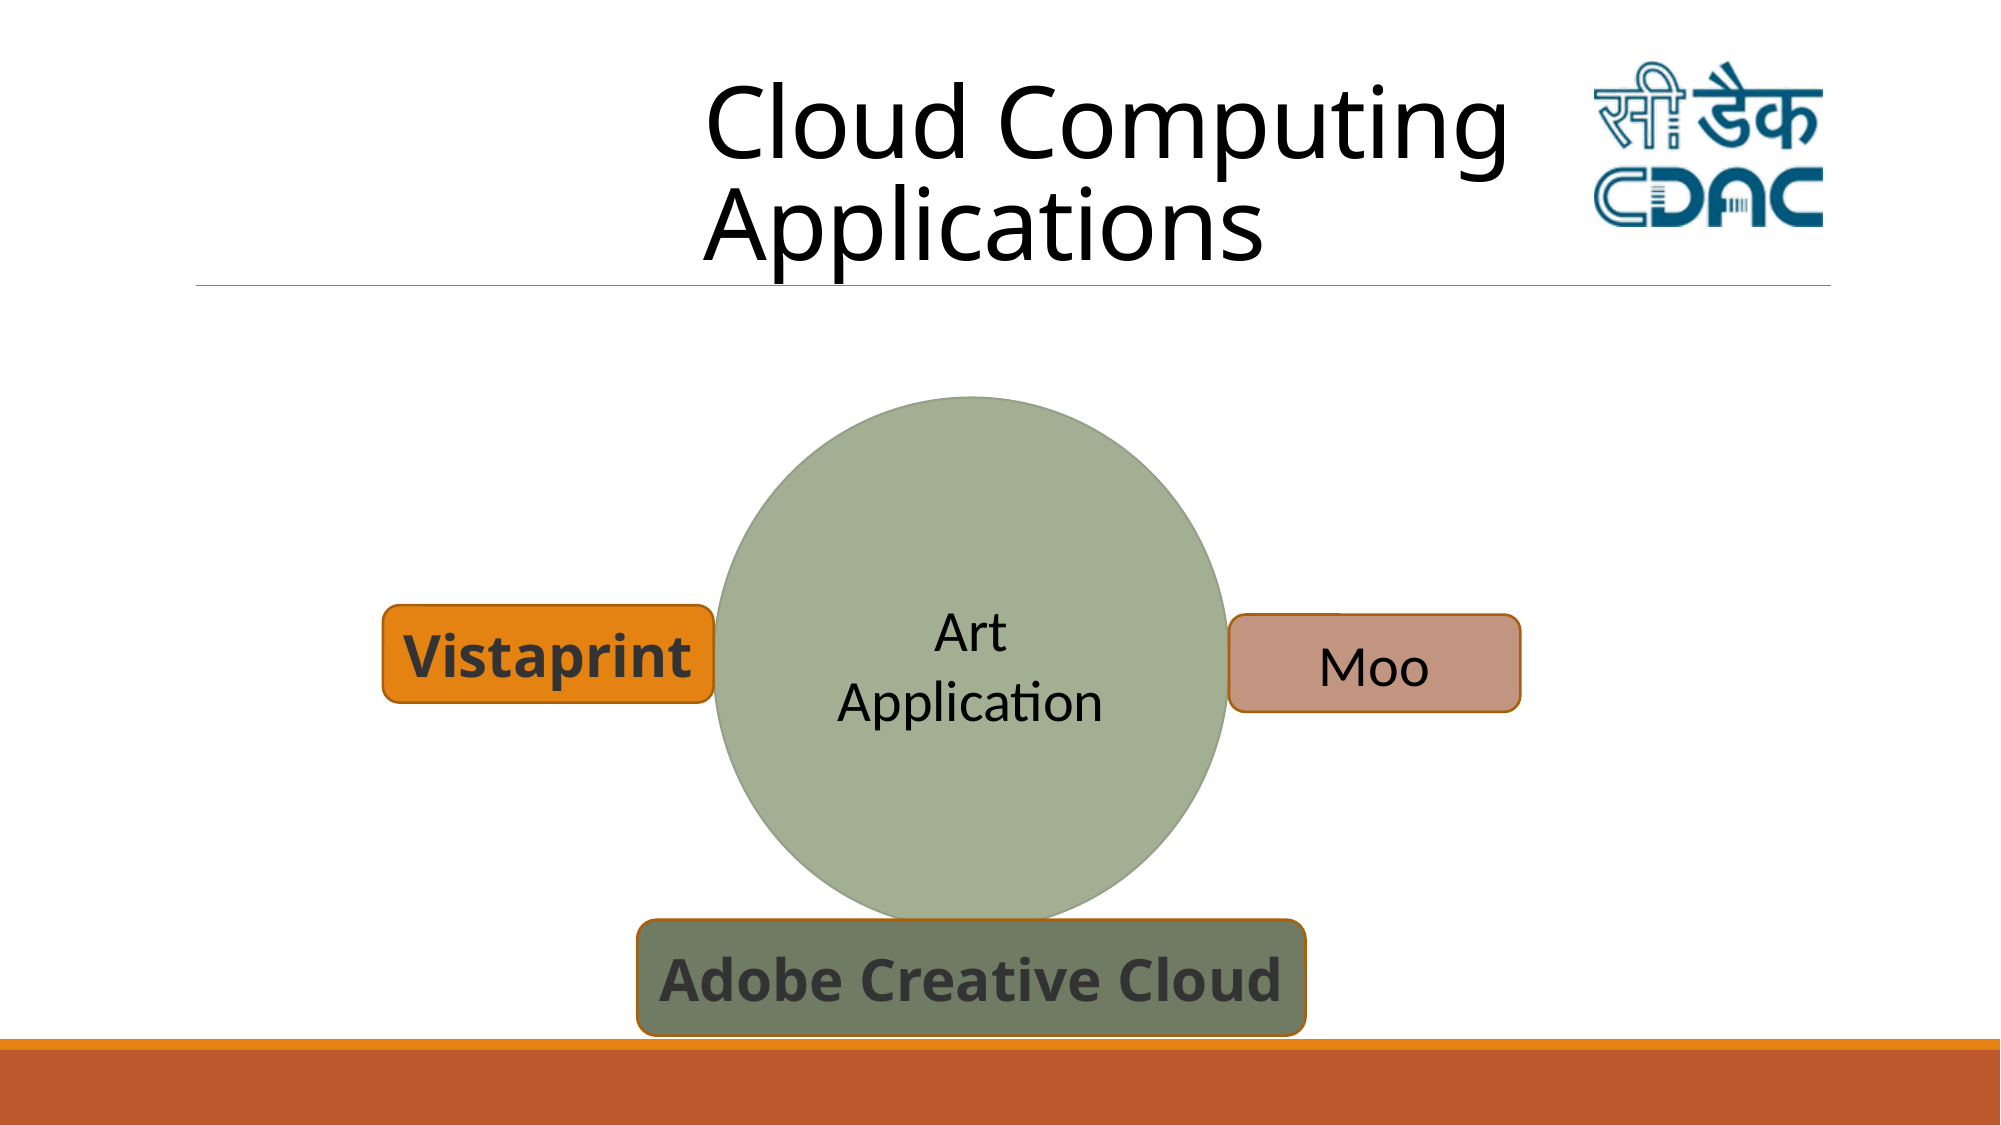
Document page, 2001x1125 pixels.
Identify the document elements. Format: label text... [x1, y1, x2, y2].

text_box Art Application [714, 396, 1228, 918]
text_box Adobe Creative Cloud [635, 918, 1307, 1037]
picture [1593, 60, 1823, 228]
text_box Vistaprint [381, 603, 715, 704]
title Cloud Computing Applications [688, 49, 1835, 288]
text_box Moo [1227, 613, 1522, 714]
